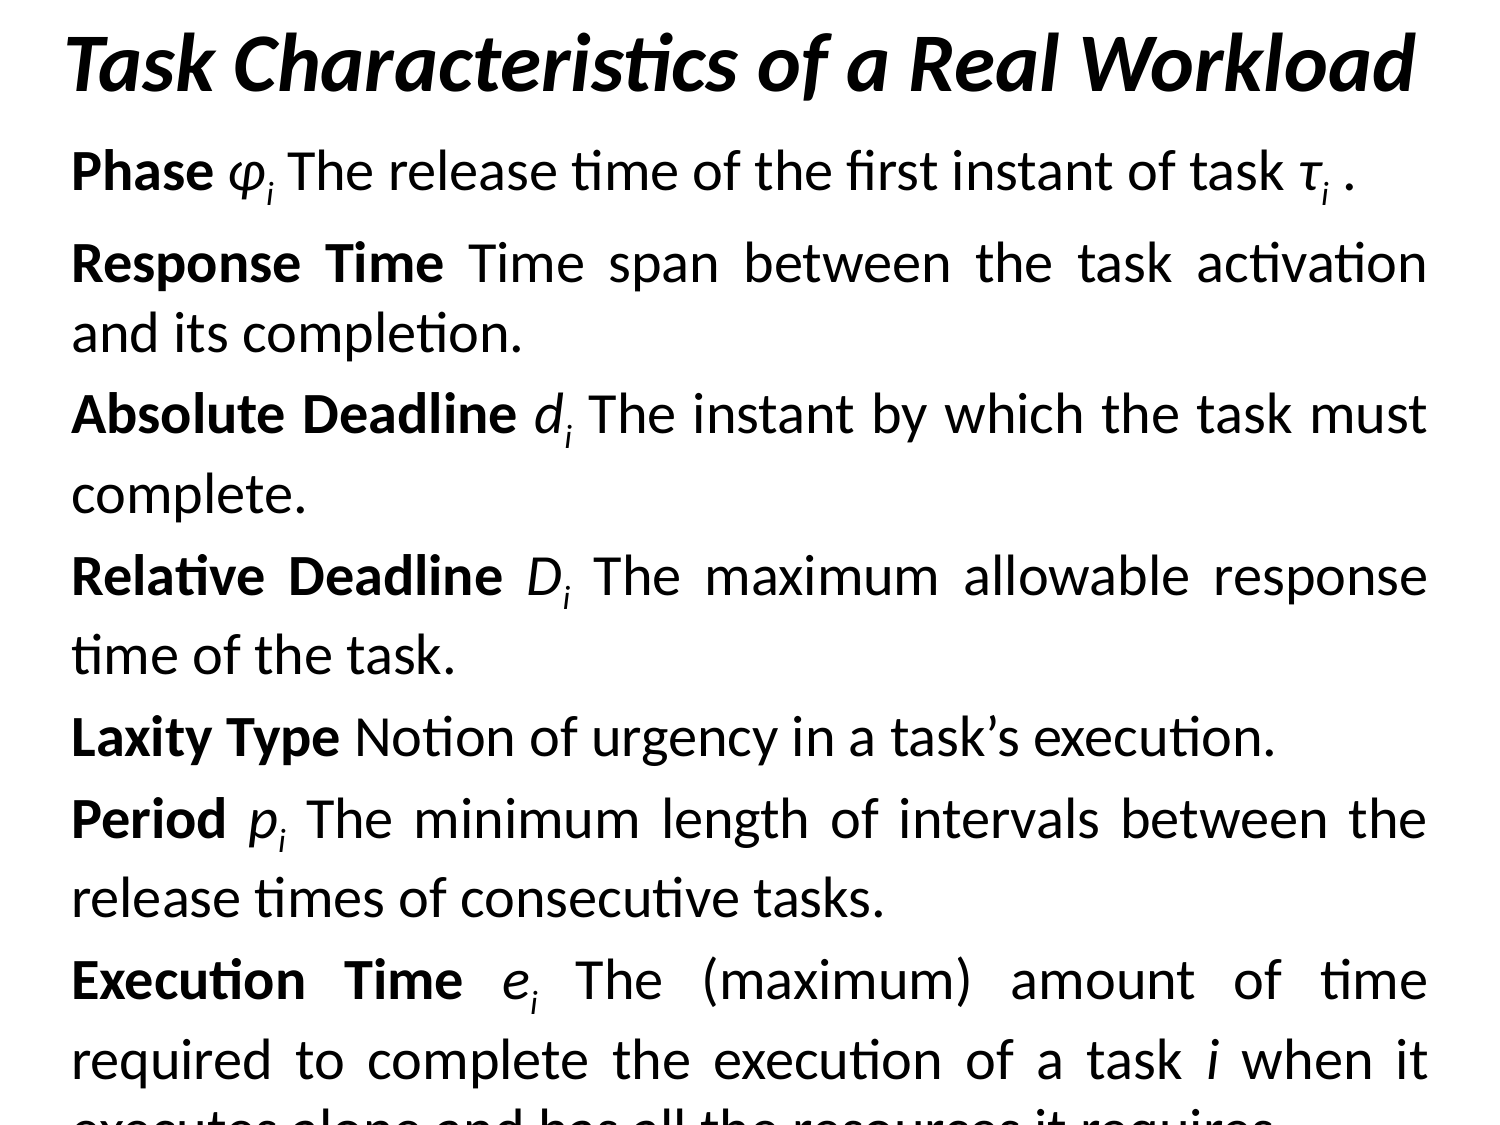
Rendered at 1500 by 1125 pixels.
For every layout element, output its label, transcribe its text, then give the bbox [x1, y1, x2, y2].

subtitle Phase φi The release time of the first instant of task τi . Response Time Time span between the task activation and its completion. Absolute Deadline di The instant by which the task must complete. Relative Deadline Di The maximum allowable response time of the task. Laxity Type Notion of urgency in a task’s execution. Period pi The minimum length of intervals between the release times of consecutive tasks. Execution Time ei The (maximum) amount of time required to complete the execution of a task i when it executes alone and has all the resources it requires. [56, 125, 1444, 1100]
title Task Characteristics of a Real Workload [0, 0, 1500, 129]
